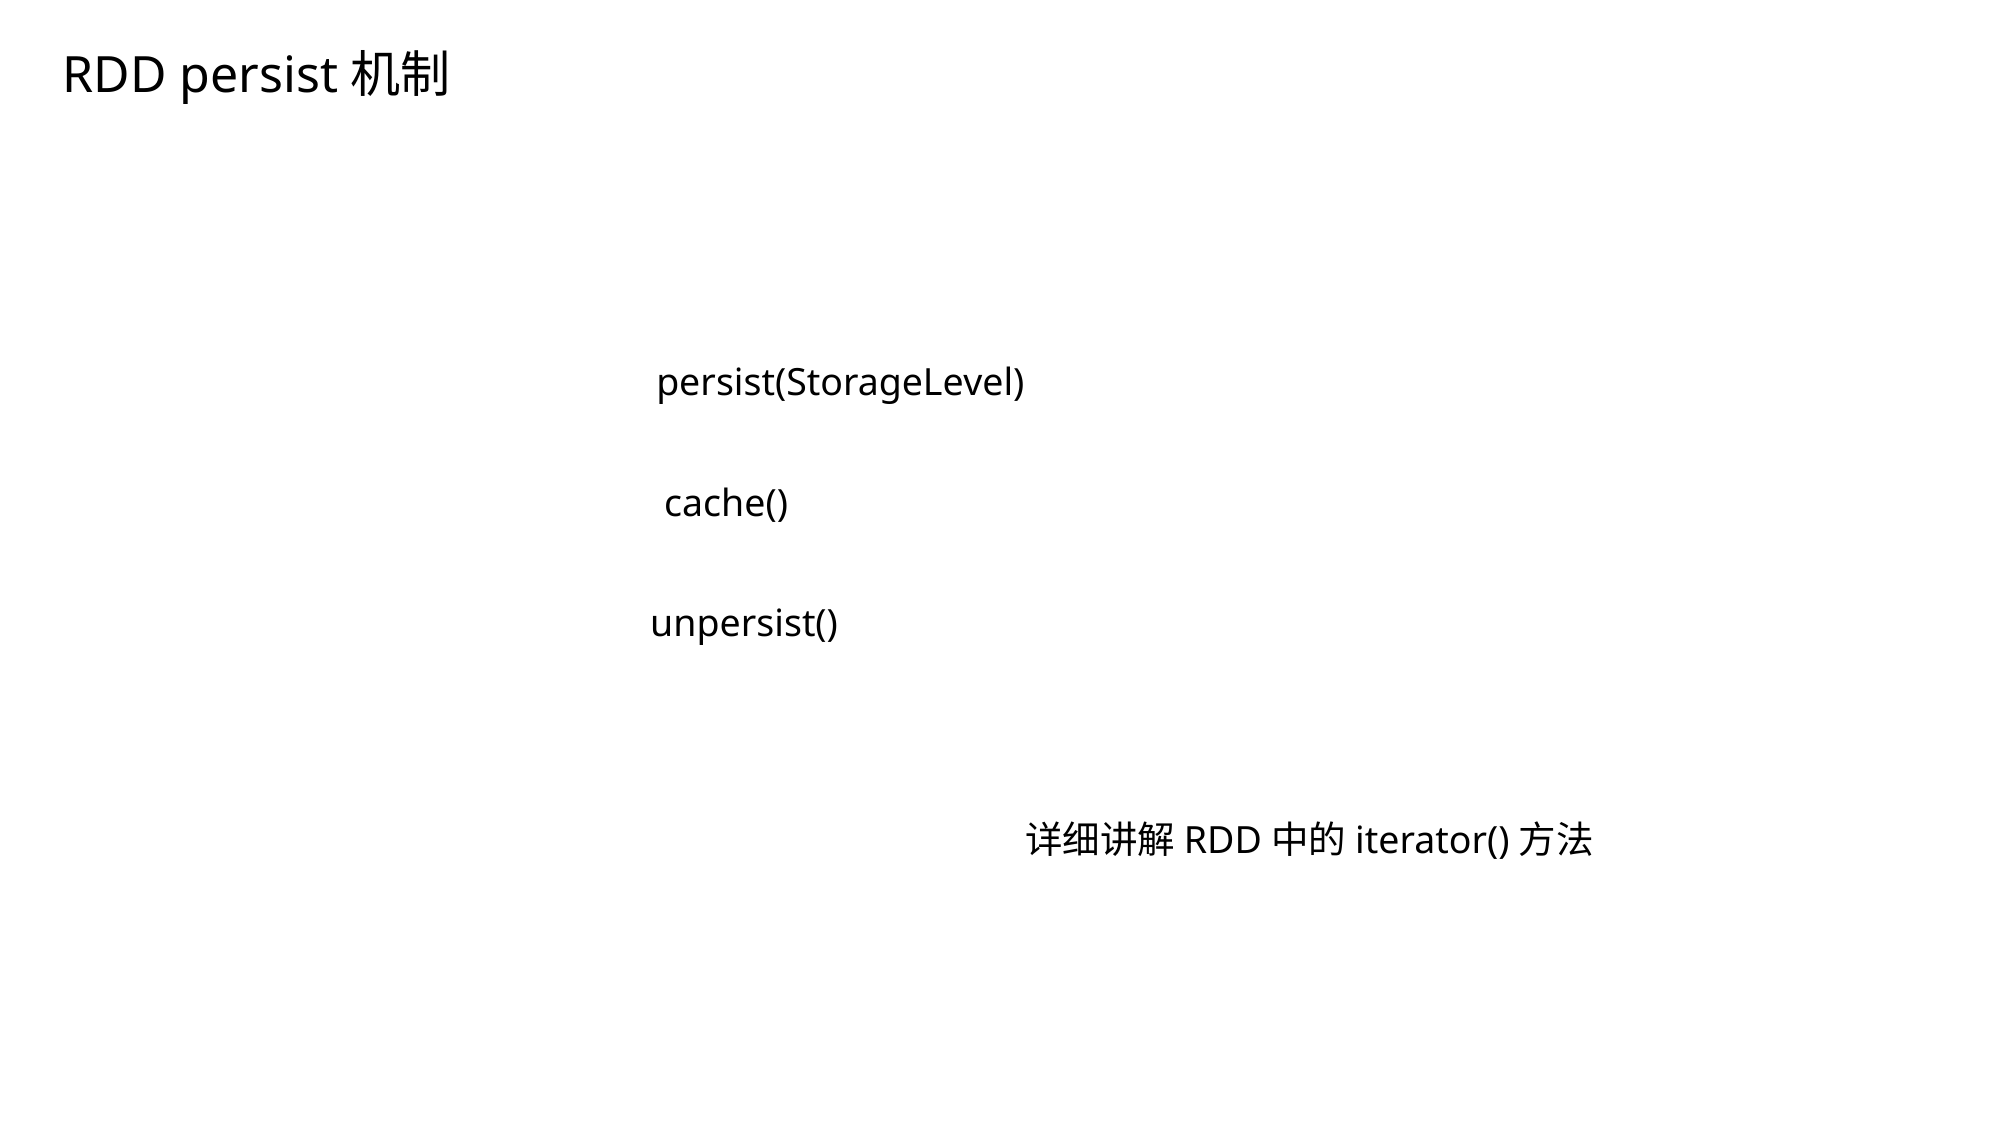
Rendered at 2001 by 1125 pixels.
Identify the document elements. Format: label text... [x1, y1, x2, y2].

text_box RDD persist机制 [48, 34, 466, 110]
text_box persist(StorageLevel) [641, 350, 1040, 411]
text_box unpersist() [635, 591, 853, 652]
text_box 详细讲解RDD中的iterator()方法 [1010, 808, 1609, 869]
text_box cache() [649, 471, 804, 531]
